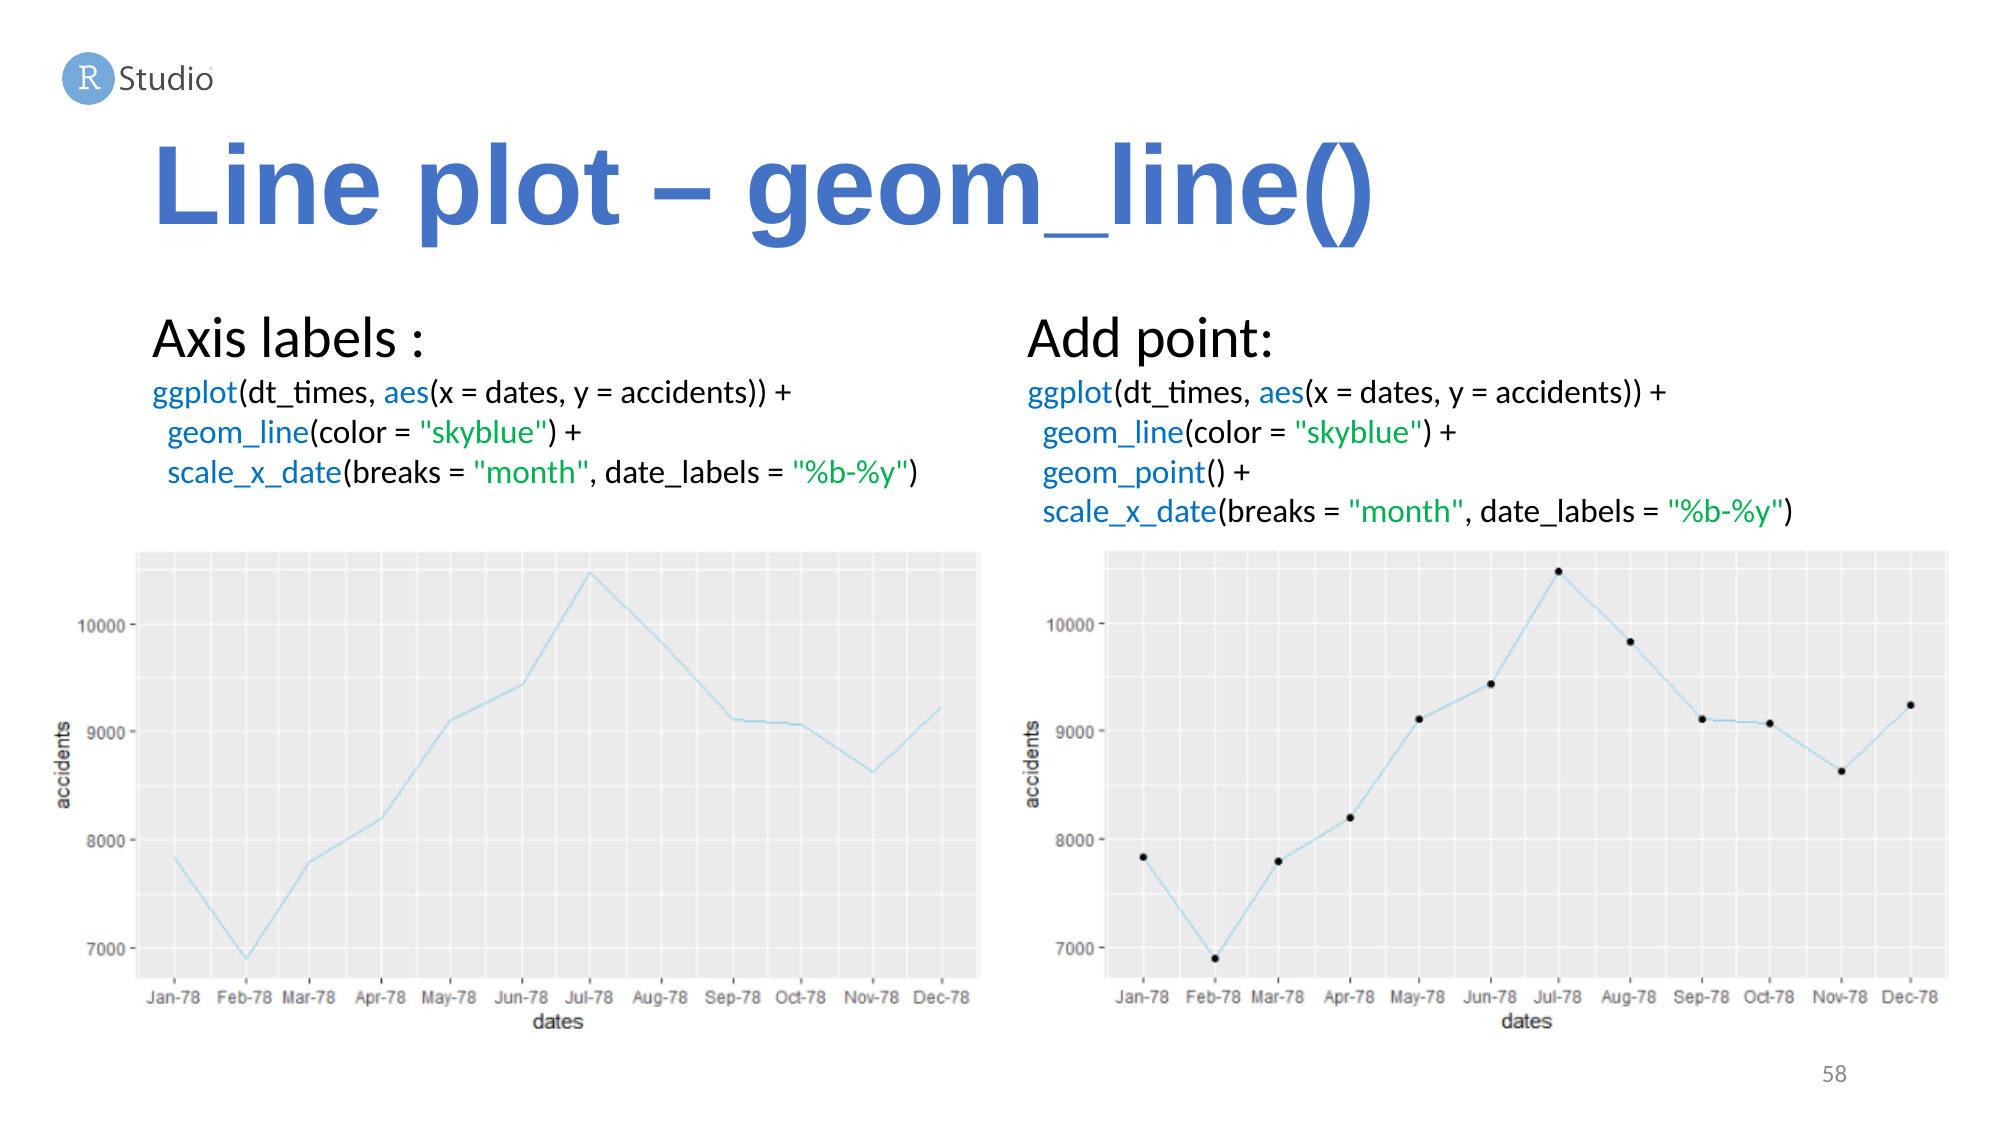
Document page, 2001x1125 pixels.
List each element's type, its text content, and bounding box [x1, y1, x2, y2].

slide_number 58 [1412, 1042, 1863, 1103]
picture [62, 52, 213, 105]
list Add point: ggplot(dt_times, aes(x = dates, y = accidents)) + geom_line(color = "skyblue") + geom_point() + scale_x_date(breaks = "month", date_labels = "%b-%y") [1012, 299, 1863, 543]
title Line plot – geom_line() [137, 104, 1863, 273]
list Axis labels : ggplot(dt_times, aes(x = dates, y = accidents)) + geom_line(color = "skyblue") + scale_x_date(breaks = "month", date_labels = "%b-%y") [137, 299, 988, 544]
picture [1012, 543, 1958, 1041]
picture [43, 544, 988, 1043]
